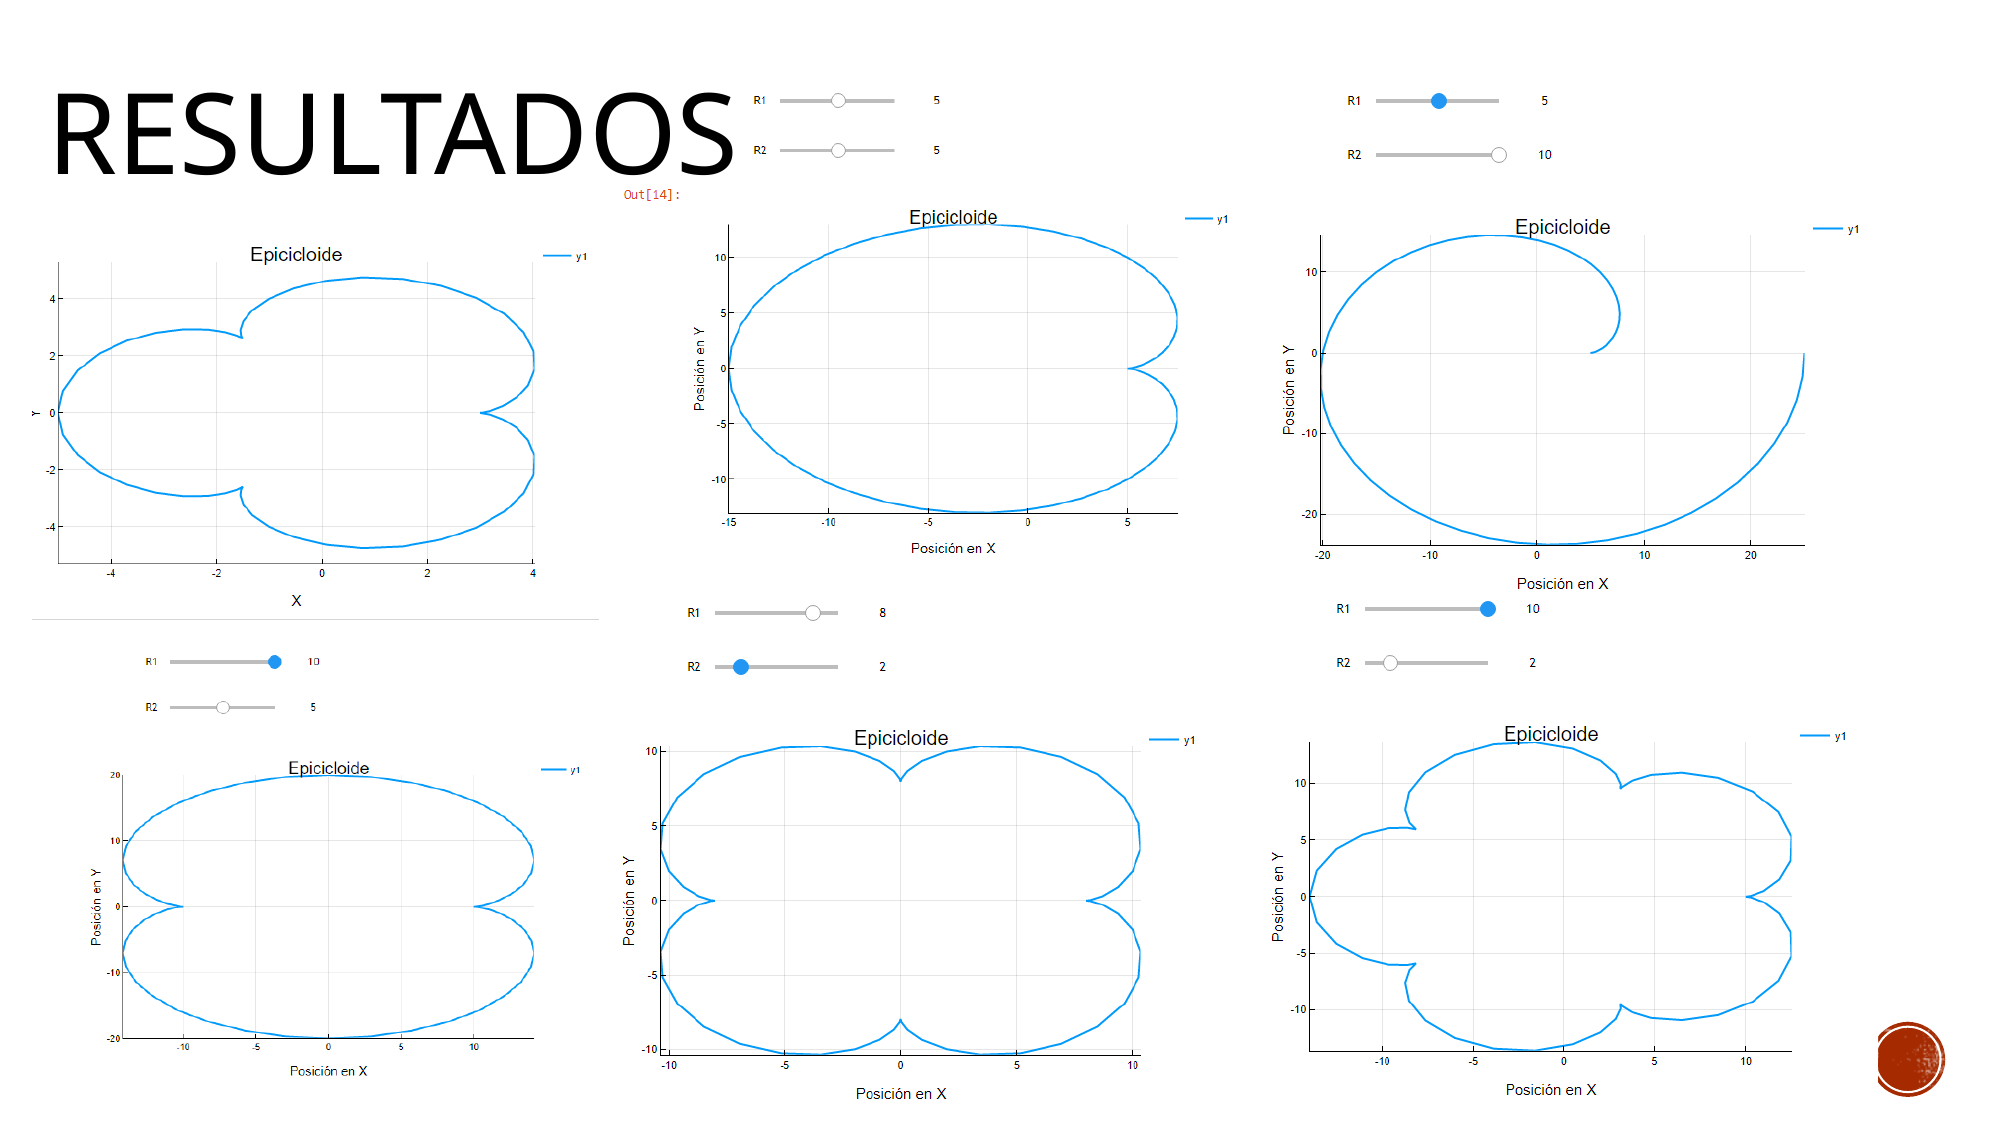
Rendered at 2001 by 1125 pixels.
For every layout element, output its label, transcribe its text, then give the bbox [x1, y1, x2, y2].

picture [608, 600, 1222, 1107]
picture [608, 93, 1265, 563]
title resultados [32, 29, 1758, 247]
picture [32, 229, 599, 620]
picture [90, 648, 599, 1081]
picture [1274, 91, 1889, 594]
picture [1264, 600, 1878, 1105]
